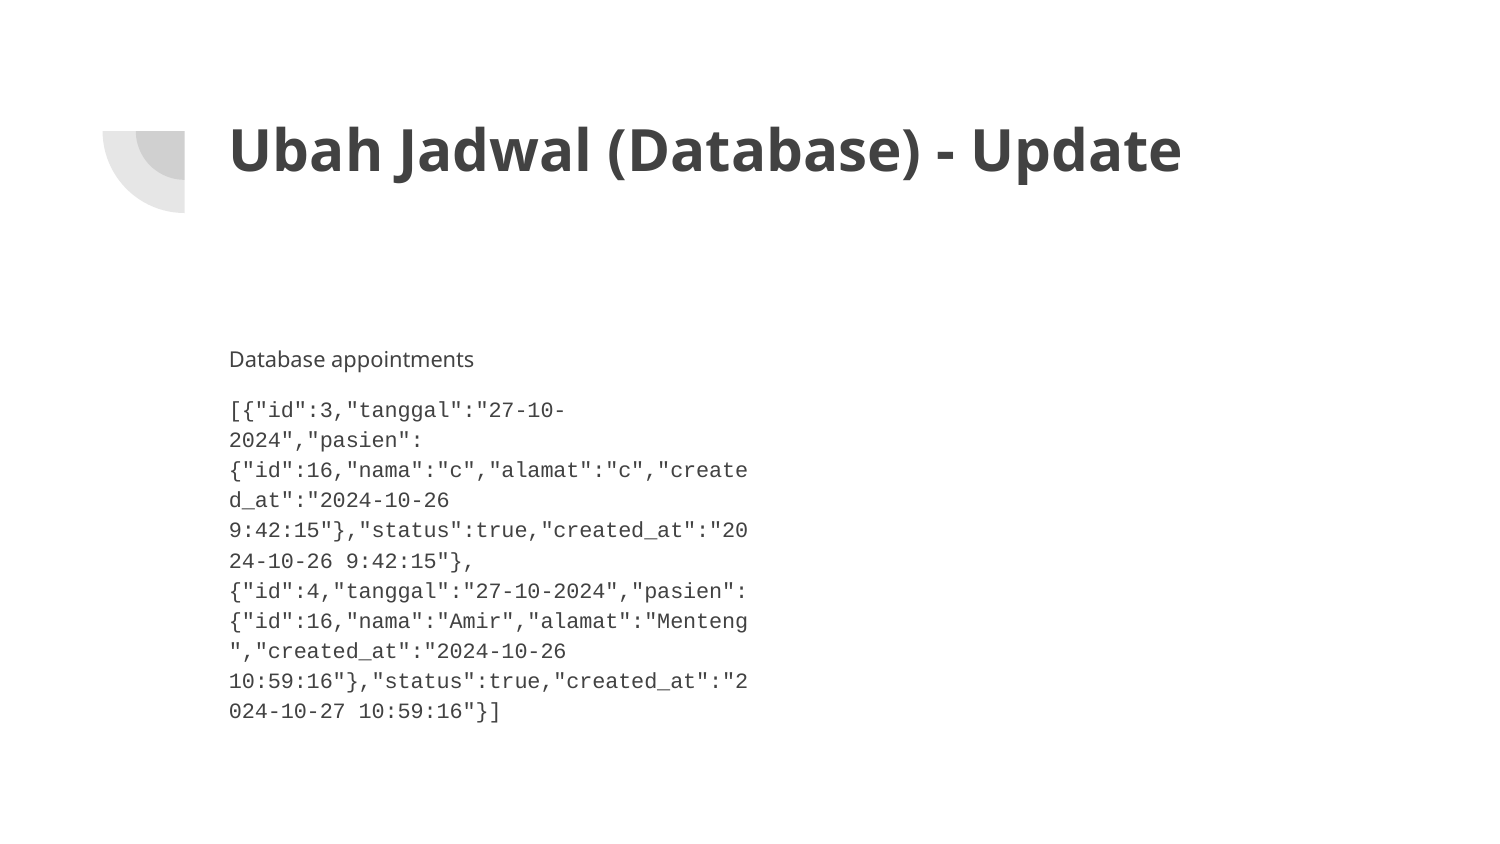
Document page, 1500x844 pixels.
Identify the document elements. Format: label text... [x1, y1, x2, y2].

title Ubah Jadwal (Database) - Update [213, 98, 1368, 263]
list Database appointments [{"id":3,"tanggal":"27-10-2024","pasien":{"id":16,"nama":"c","alamat":"c","created_at":"2024-10-26 9:42:15"},"status":true,"created_at":"2024-10-26 9:42:15"},{"id":4,"tanggal":"27-10-2024","pasien":{"id":16,"nama":"Amir","alamat":"Menteng","created_at":"2024-10-26 10:59:16"},"status":true,"created_at":"2024-10-27 10:59:16"}] [213, 326, 777, 744]
